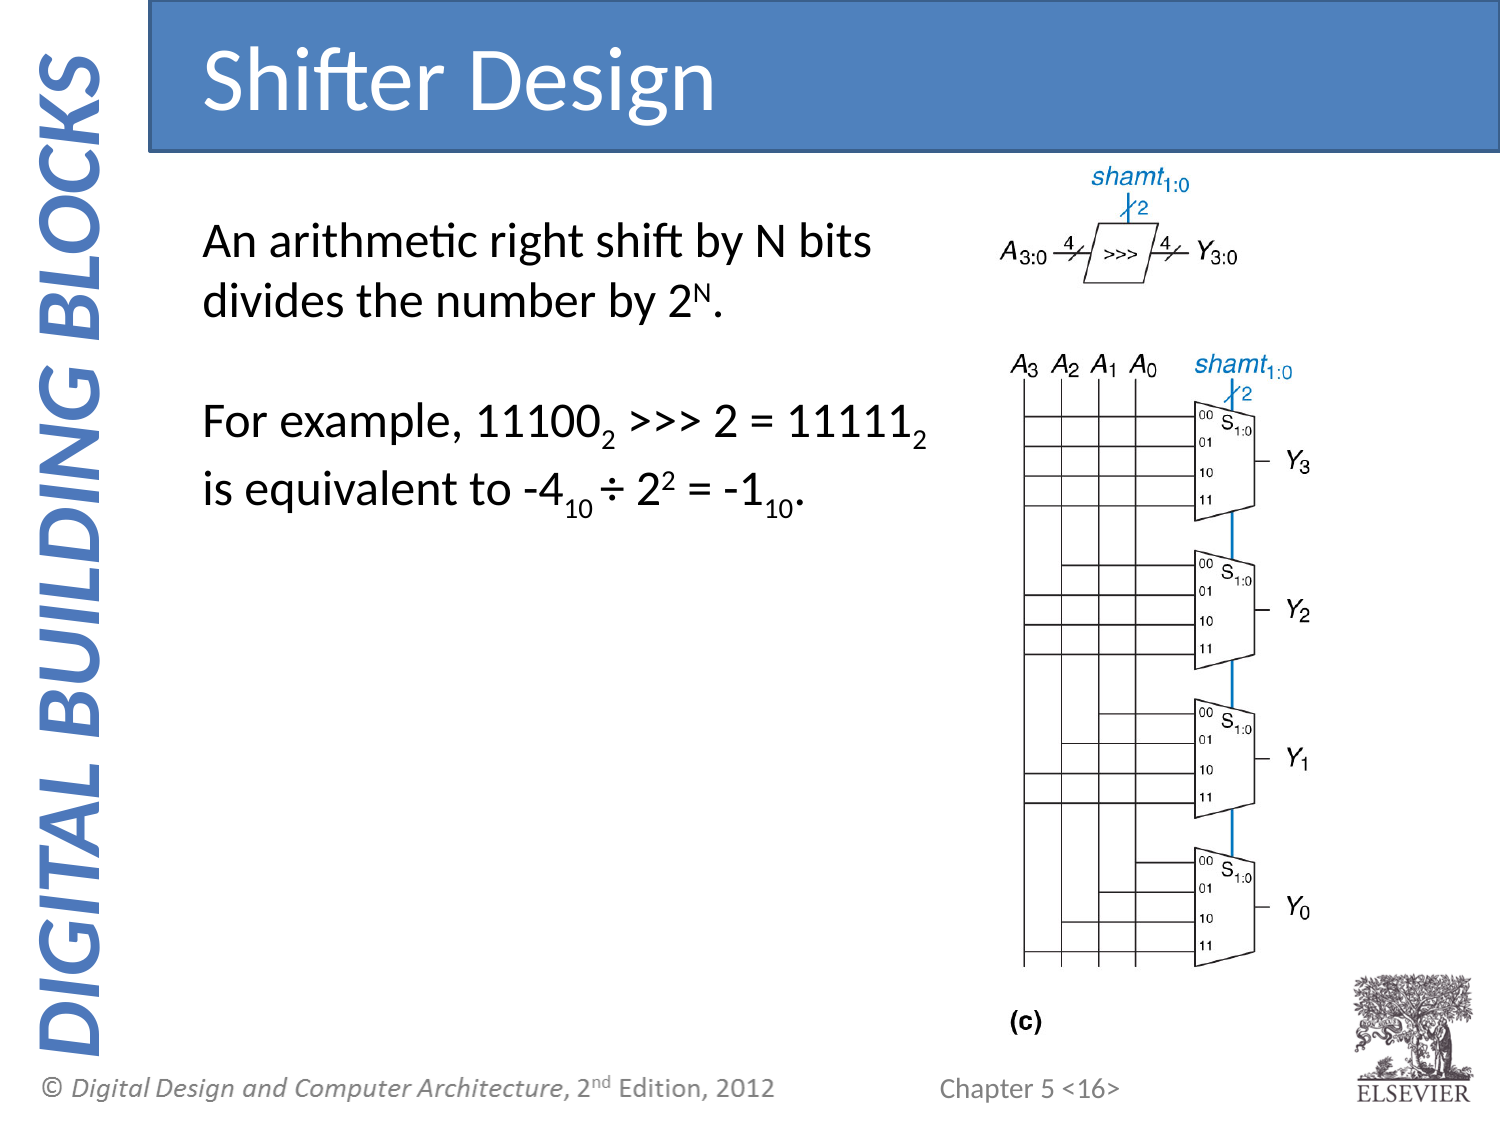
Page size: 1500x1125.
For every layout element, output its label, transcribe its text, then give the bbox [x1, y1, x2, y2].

picture [0, 0, 1500, 1125]
text_box An arithmetic right shift by N bits divides the number by 2N. For example, 111002 >>> 2 = 111112 is equivalent to -410 ÷ 22 = -110. [187, 199, 953, 532]
text_box Shifter Design [187, 11, 1488, 136]
